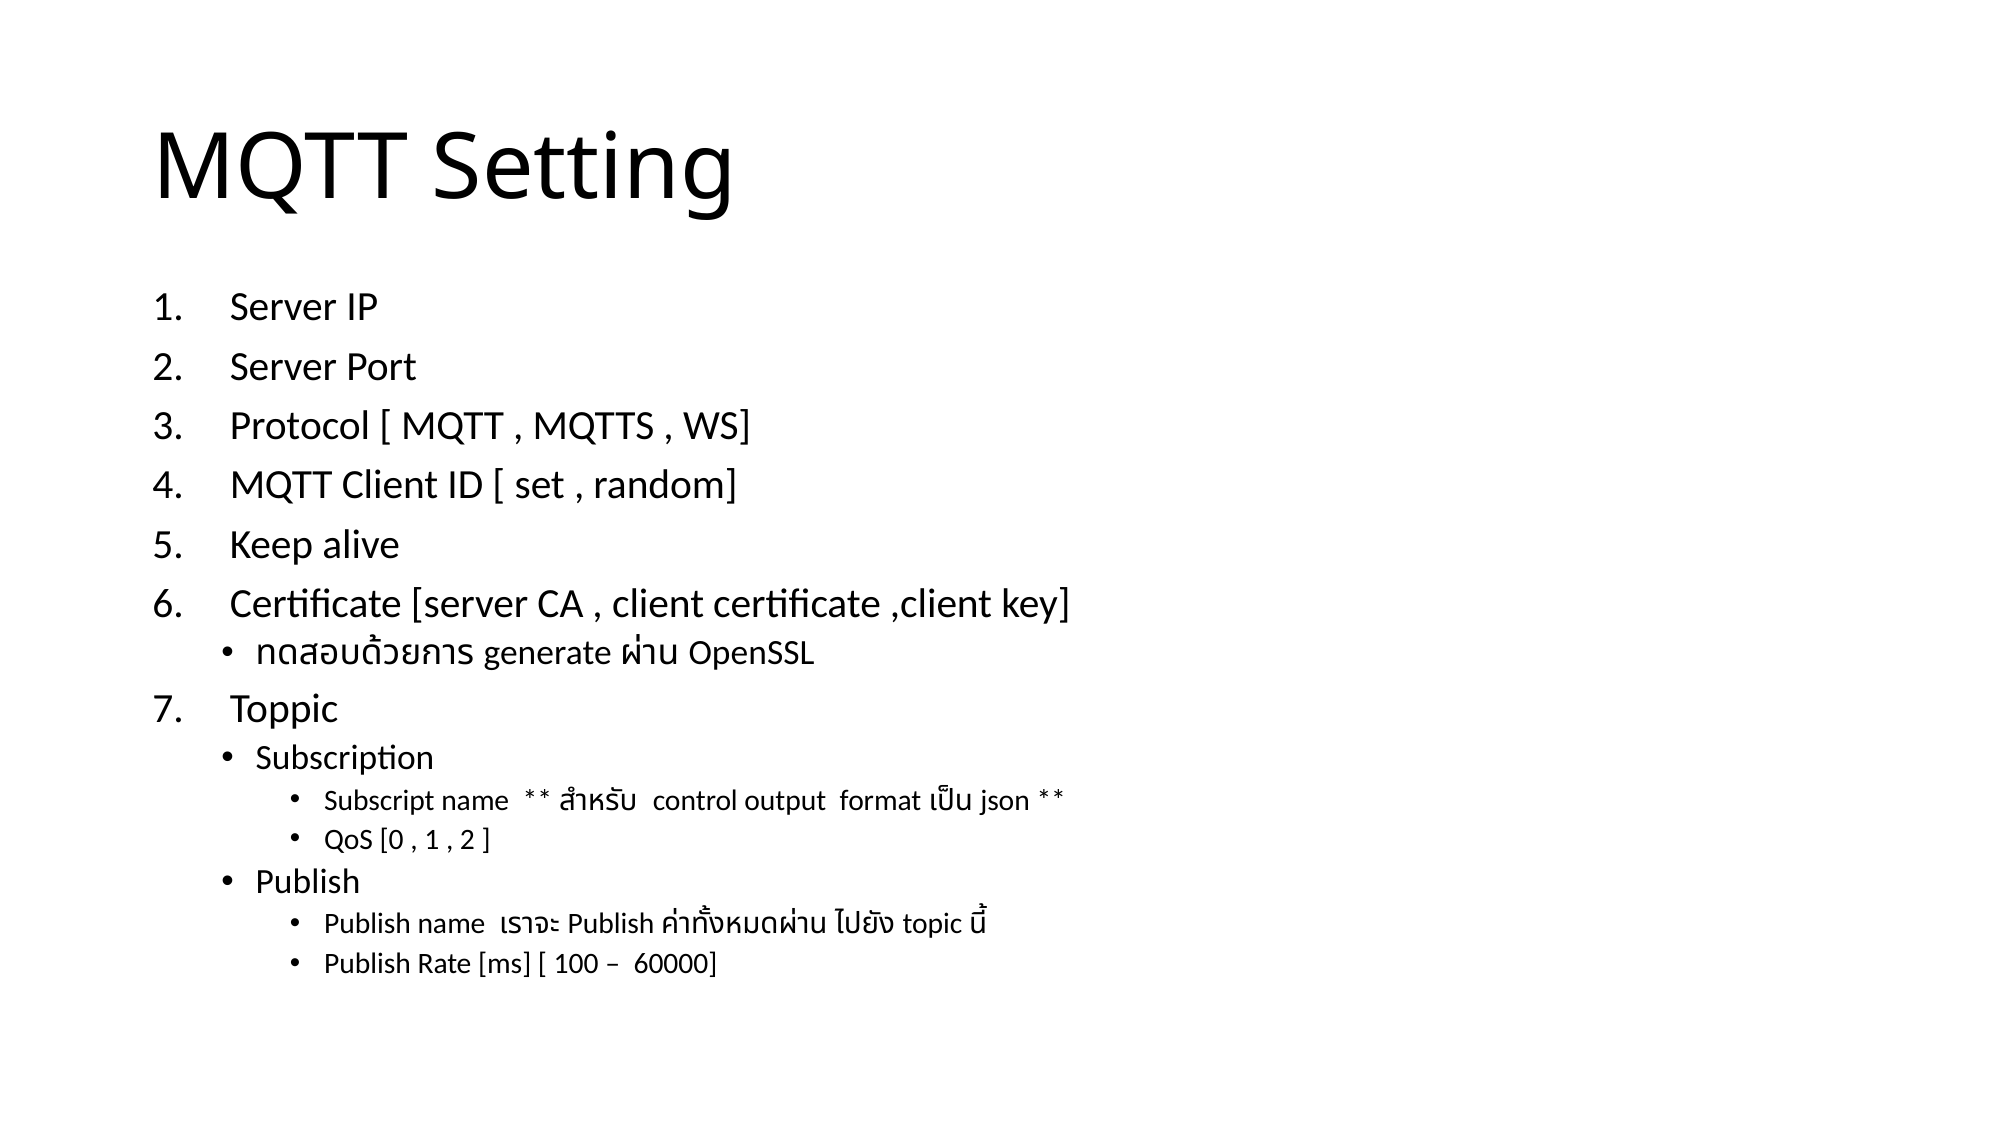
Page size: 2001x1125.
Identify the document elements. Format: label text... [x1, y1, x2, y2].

list Server IP Server Port Protocol [ MQTT , MQTTS , WS] MQTT Client ID [ set , random] Keep alive Certificate [server CA , client certificate ,client key] ทดสอบด้วยการ generate ผ่าน OpenSSL Toppic Subscription Subscript name ** สำหรับ control output format เป็น json ** QoS [0 , 1 , 2 ] Publish Publish name เราจะ Publish ค่าทั้งหมดผ่าน ไปยัง topic นี้ Publish Rate [ms] [ 100 – 60000] [137, 277, 1863, 992]
title MQTT Setting [137, 59, 1863, 277]
